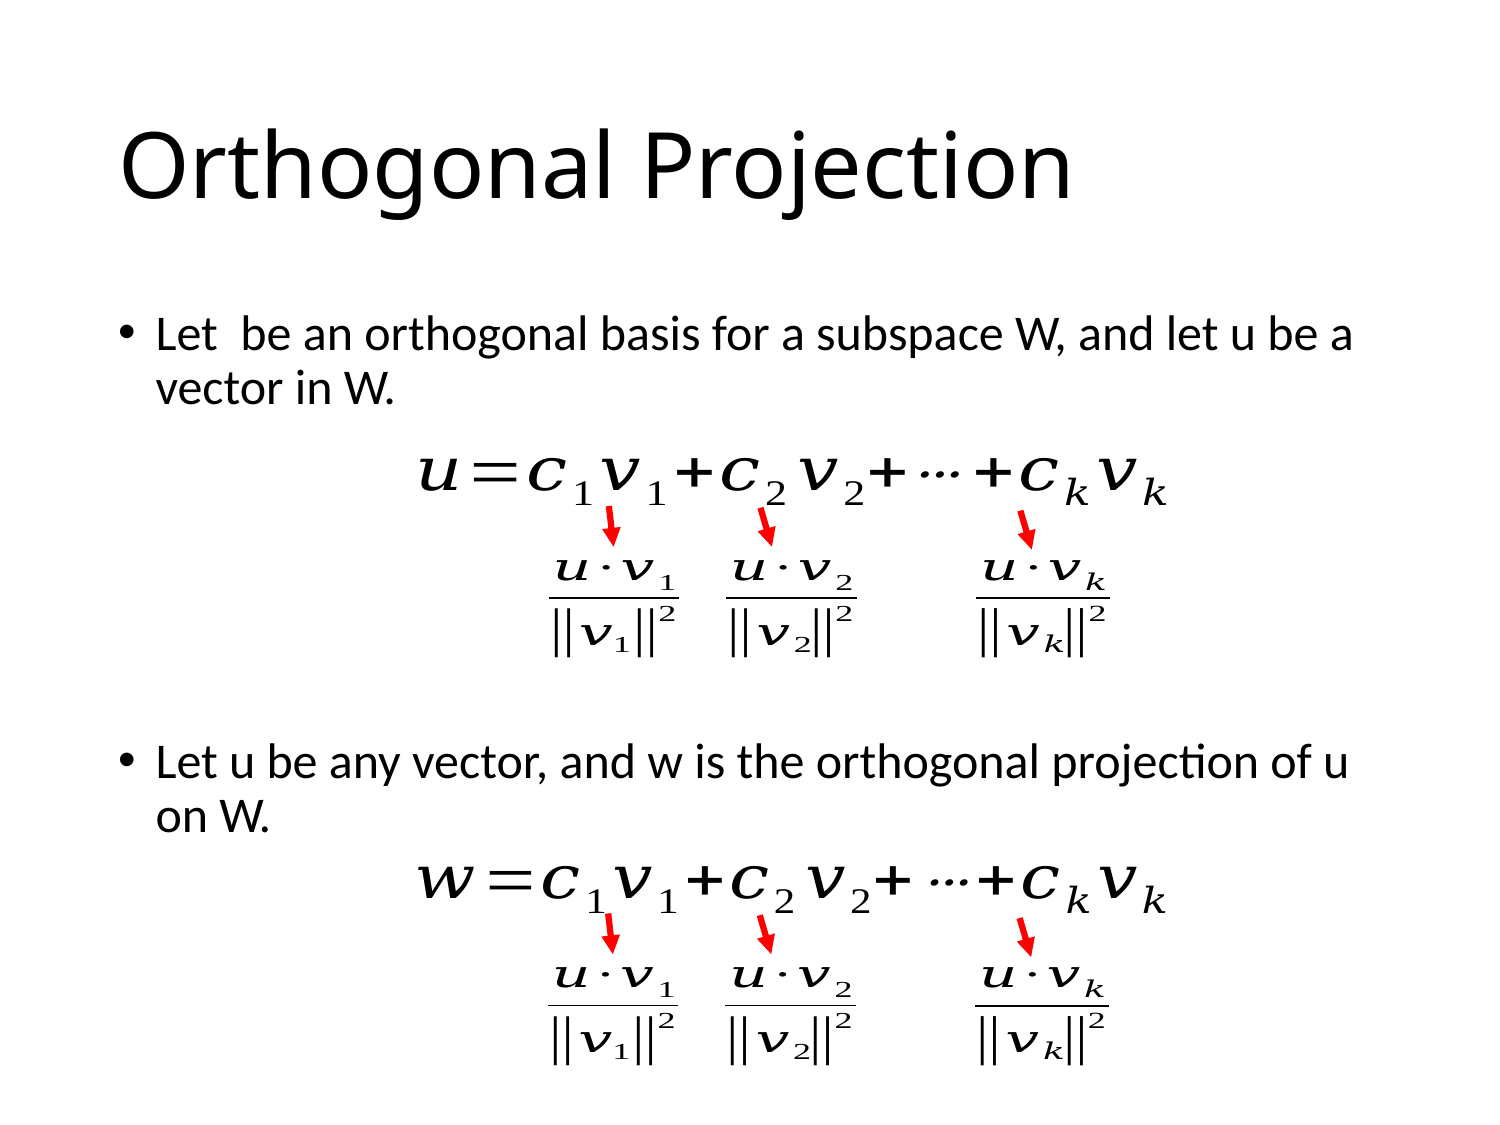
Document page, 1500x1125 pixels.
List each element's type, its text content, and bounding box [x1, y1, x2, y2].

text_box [760, 507, 772, 547]
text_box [608, 913, 613, 955]
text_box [1019, 918, 1032, 958]
title Orthogonal Projection [103, 59, 1397, 278]
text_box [1020, 510, 1032, 550]
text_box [608, 505, 614, 547]
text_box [759, 915, 772, 955]
